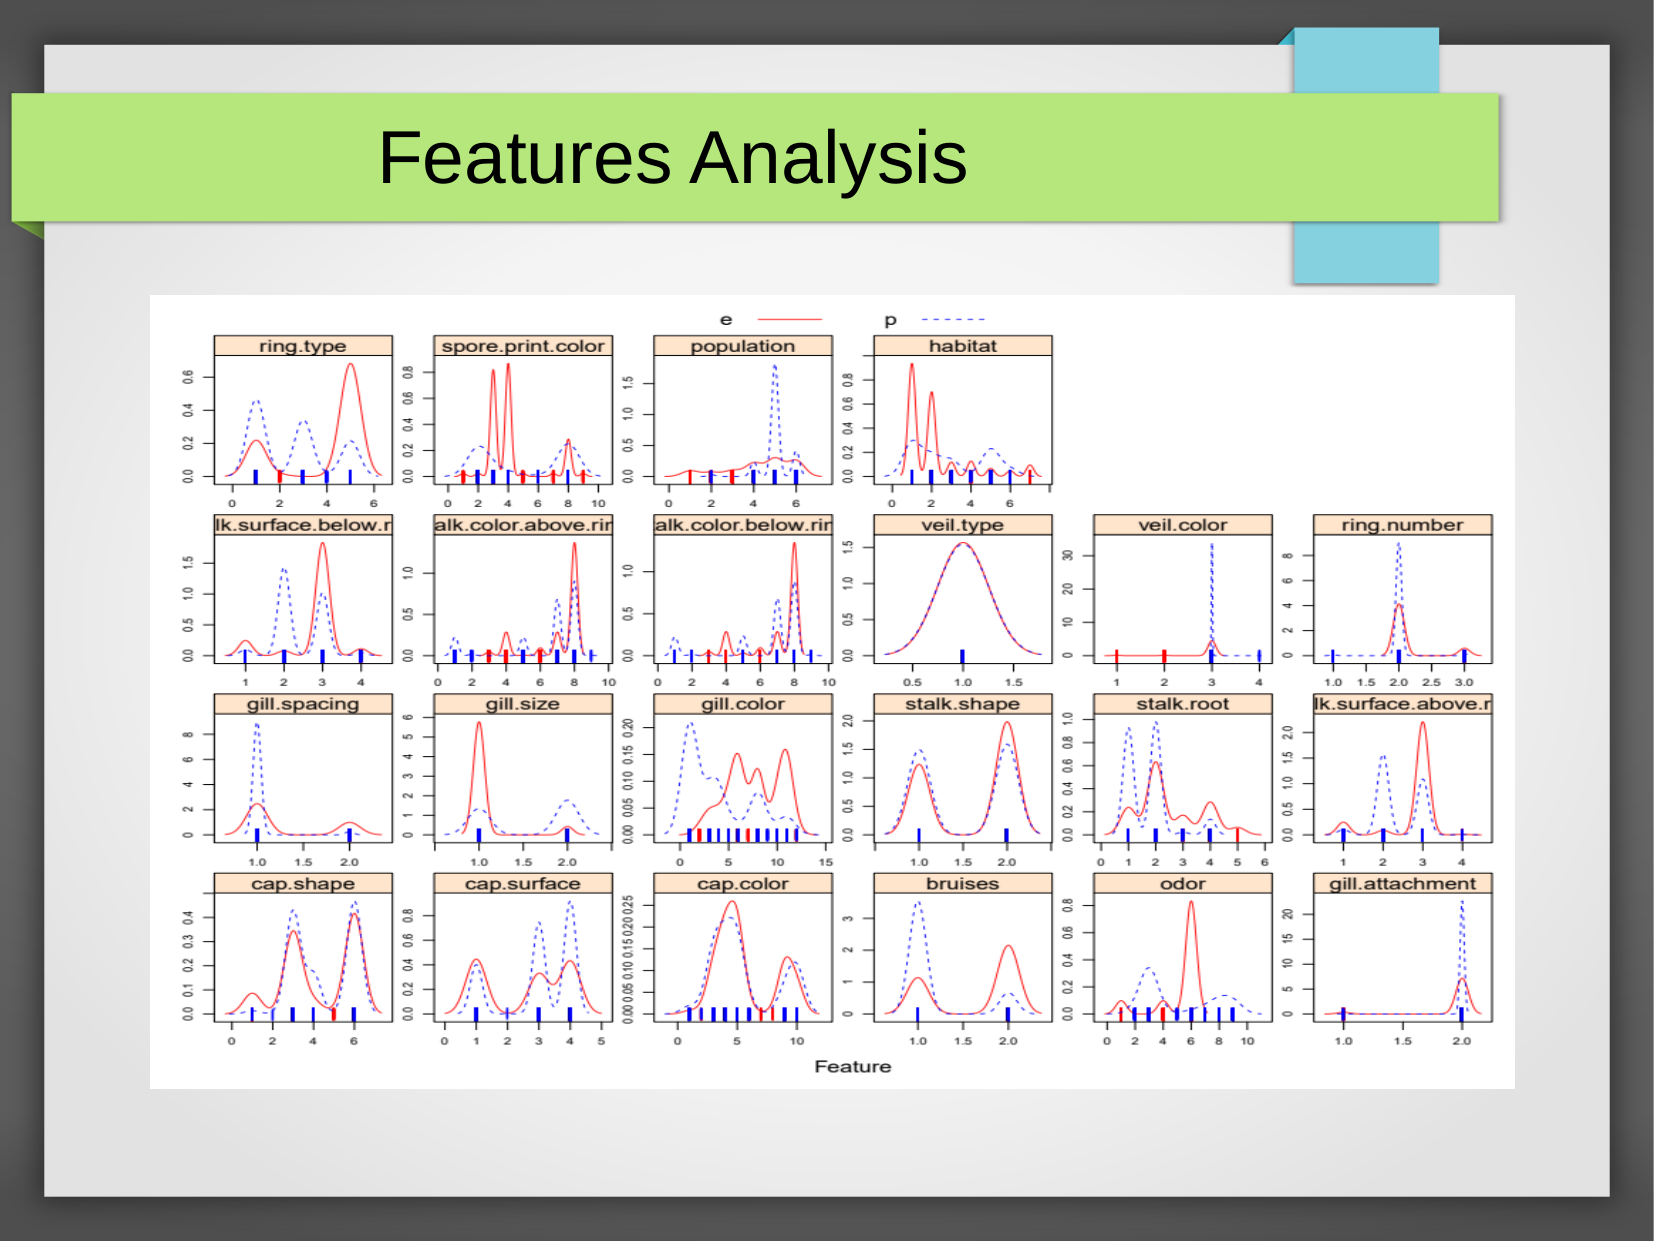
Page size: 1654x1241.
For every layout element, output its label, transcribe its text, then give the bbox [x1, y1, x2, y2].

picture [0, 0, 1654, 1241]
text_box Features Analysis [82, 108, 1264, 199]
